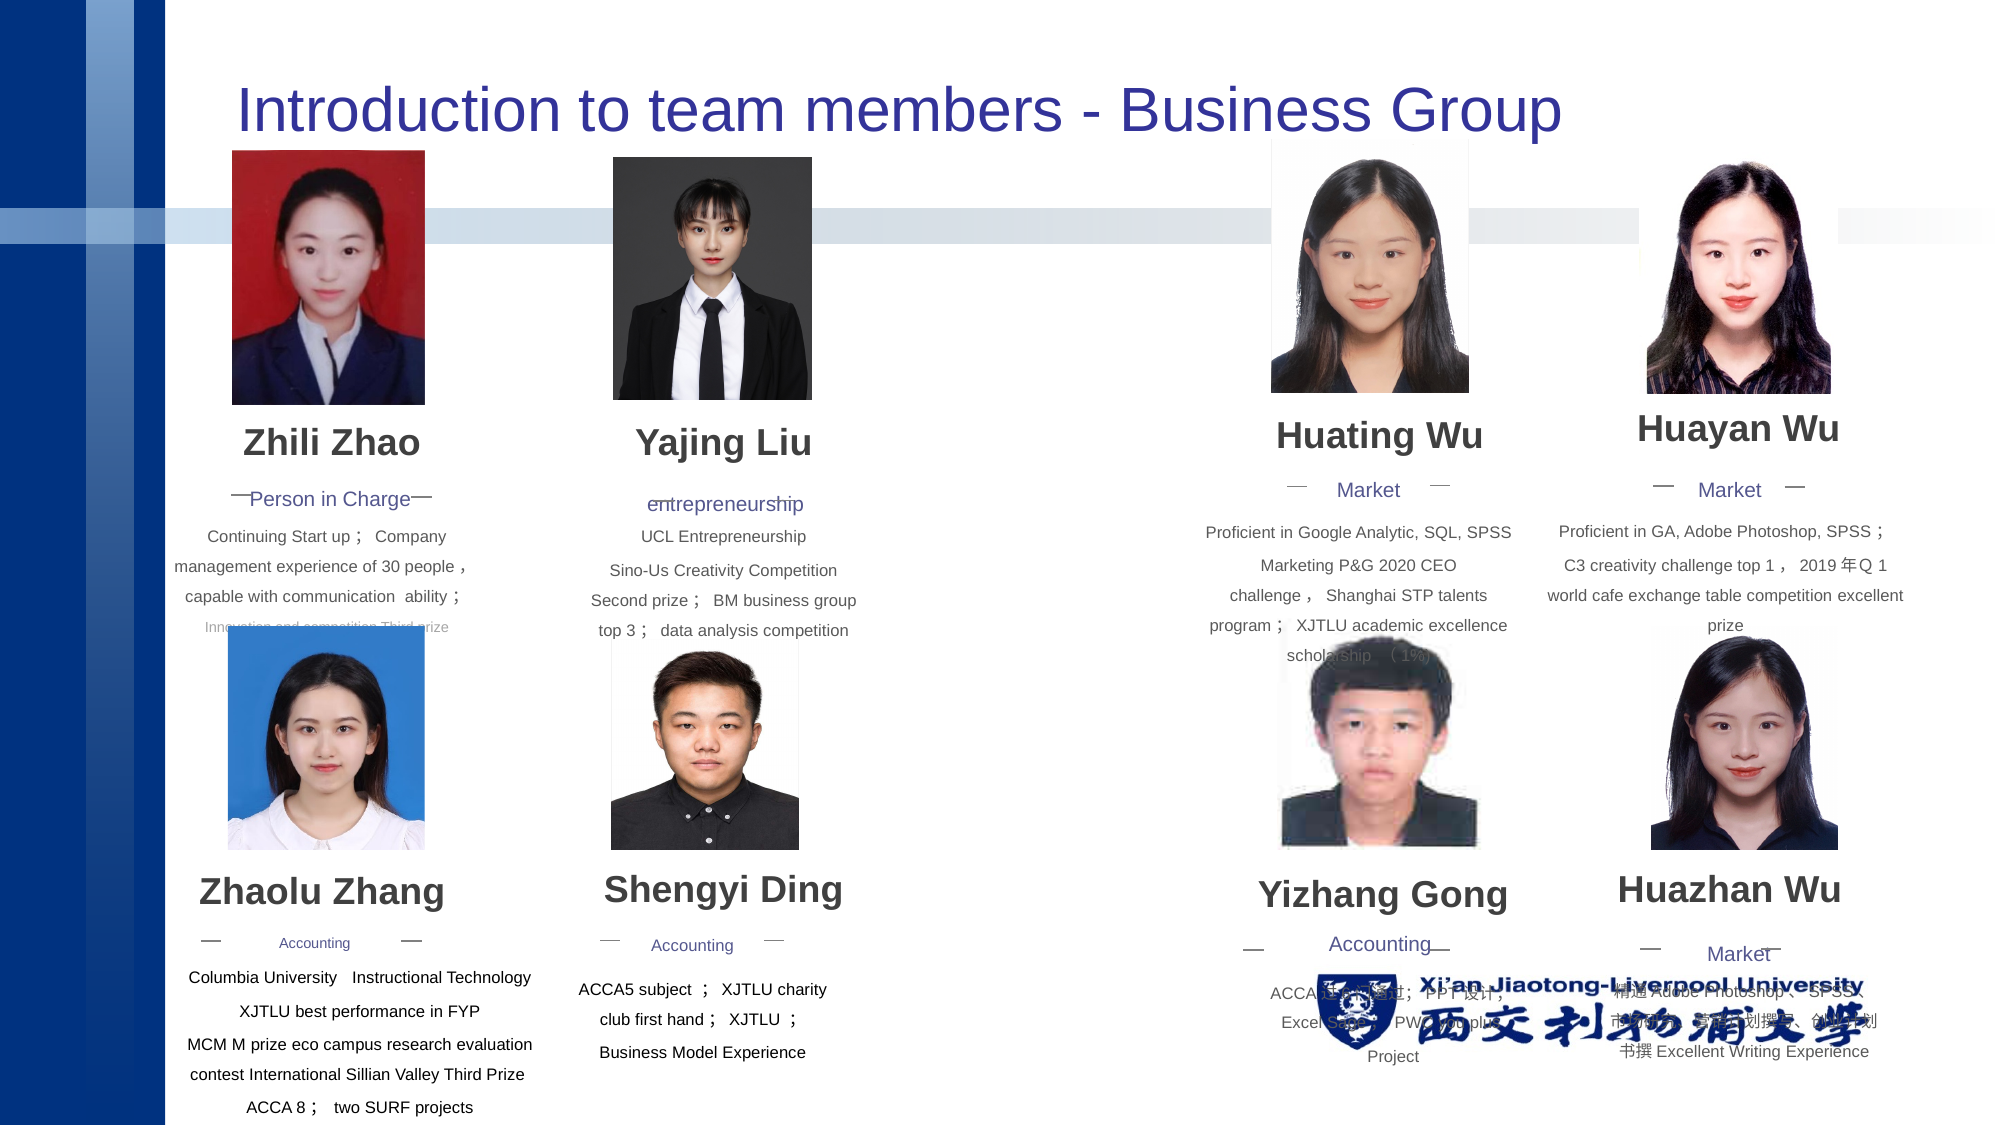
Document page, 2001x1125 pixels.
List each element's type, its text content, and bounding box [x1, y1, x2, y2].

text_box Yajing Liu [606, 410, 841, 471]
text_box Huating Wu [1219, 404, 1542, 464]
text_box Huazhan Wu [1532, 857, 1928, 918]
text_box Market [1638, 920, 1839, 973]
text_box Proficient in GA, Adobe Photoshop, SPSS； C3 creativity challenge top 1，2019年Ｑ1 world cafe exchange table competition excellent prize [1532, 503, 1920, 642]
text_box UCL Entrepreneurship Sino-Us Creativity Competition Second prize；BM business group top 3；data analysis competition top 3 [573, 508, 874, 677]
text_box Introduction to team members - Business Group [221, 61, 1790, 152]
picture [1277, 593, 1483, 851]
text_box ACCA5 subject ；XJTLU charity club first hand；XJTLU ； Business Model Experience [552, 961, 853, 1069]
text_box Proficient in Google Analytic, SQL, SPSS Marketing P&G 2020 CEO challenge，Shanghai STP talents program；XJTLU academic excellence scholarship （1%) [1176, 504, 1542, 672]
text_box Market [1268, 464, 1469, 504]
text_box Continuing Start up；Company management experience of 30 people，capable with communication ability； Innovation and competition Third prize [158, 508, 496, 643]
text_box Zhili Zhao [214, 410, 450, 471]
text_box Columbia University Instructional Technology XJTLU best performance in FYP MCM M prize eco campus research evaluation contest International Sillian Valley Third Prize ACCA 8； two SURF projects [146, 949, 574, 1125]
text_box Accounting [592, 917, 793, 963]
text_box Yizhang Gong [1176, 862, 1591, 922]
picture [1650, 626, 1838, 851]
picture [231, 150, 425, 405]
text_box Accounting [1280, 910, 1481, 963]
picture [613, 157, 812, 400]
text_box Accounting [214, 918, 415, 960]
text_box Person in Charge [230, 465, 431, 518]
picture [227, 626, 425, 851]
picture [611, 639, 800, 851]
text_box Market [1629, 457, 1830, 503]
picture [1639, 151, 1838, 394]
text_box entrepreneurship [625, 470, 826, 523]
picture [1271, 139, 1469, 393]
text_box Shengyi Ding [558, 857, 890, 918]
text_box ACCA过6门通过；PPT设计；Excel Sage； PWC you plus Project [1243, 965, 1544, 1073]
text_box Huayan Wu [1541, 396, 1937, 457]
text_box 精通Adobe Photoshop、SPSS、市场研究、营销计划撰写、创业计划书撰Excellent Writing Experience [1594, 963, 1895, 1068]
picture [1299, 964, 1594, 1058]
text_box Zhaolu Zhang [146, 859, 499, 920]
